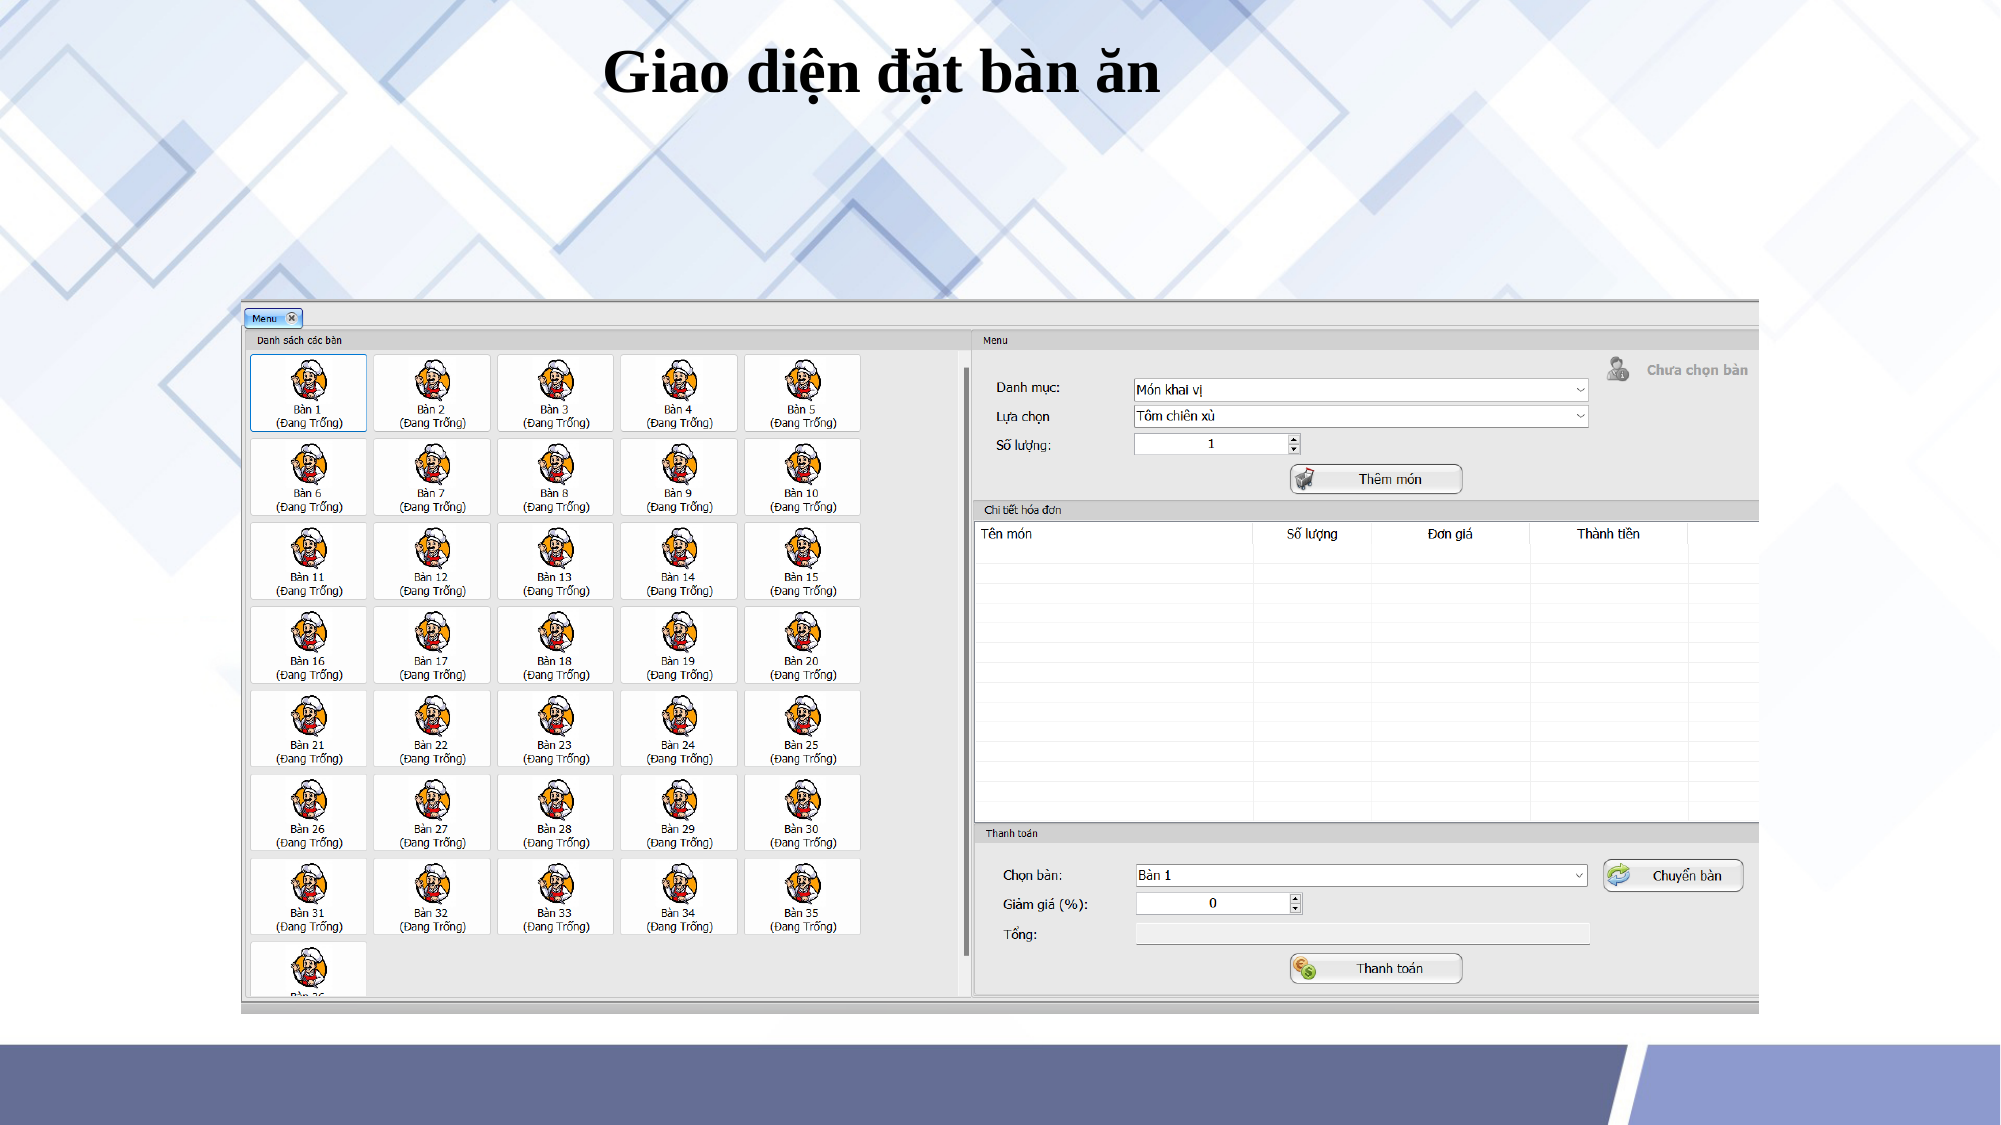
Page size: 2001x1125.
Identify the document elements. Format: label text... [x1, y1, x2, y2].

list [241, 299, 1759, 1014]
picture [0, 0, 2001, 1125]
text_box Giao diện đặt bàn ăn [1, 30, 1764, 237]
